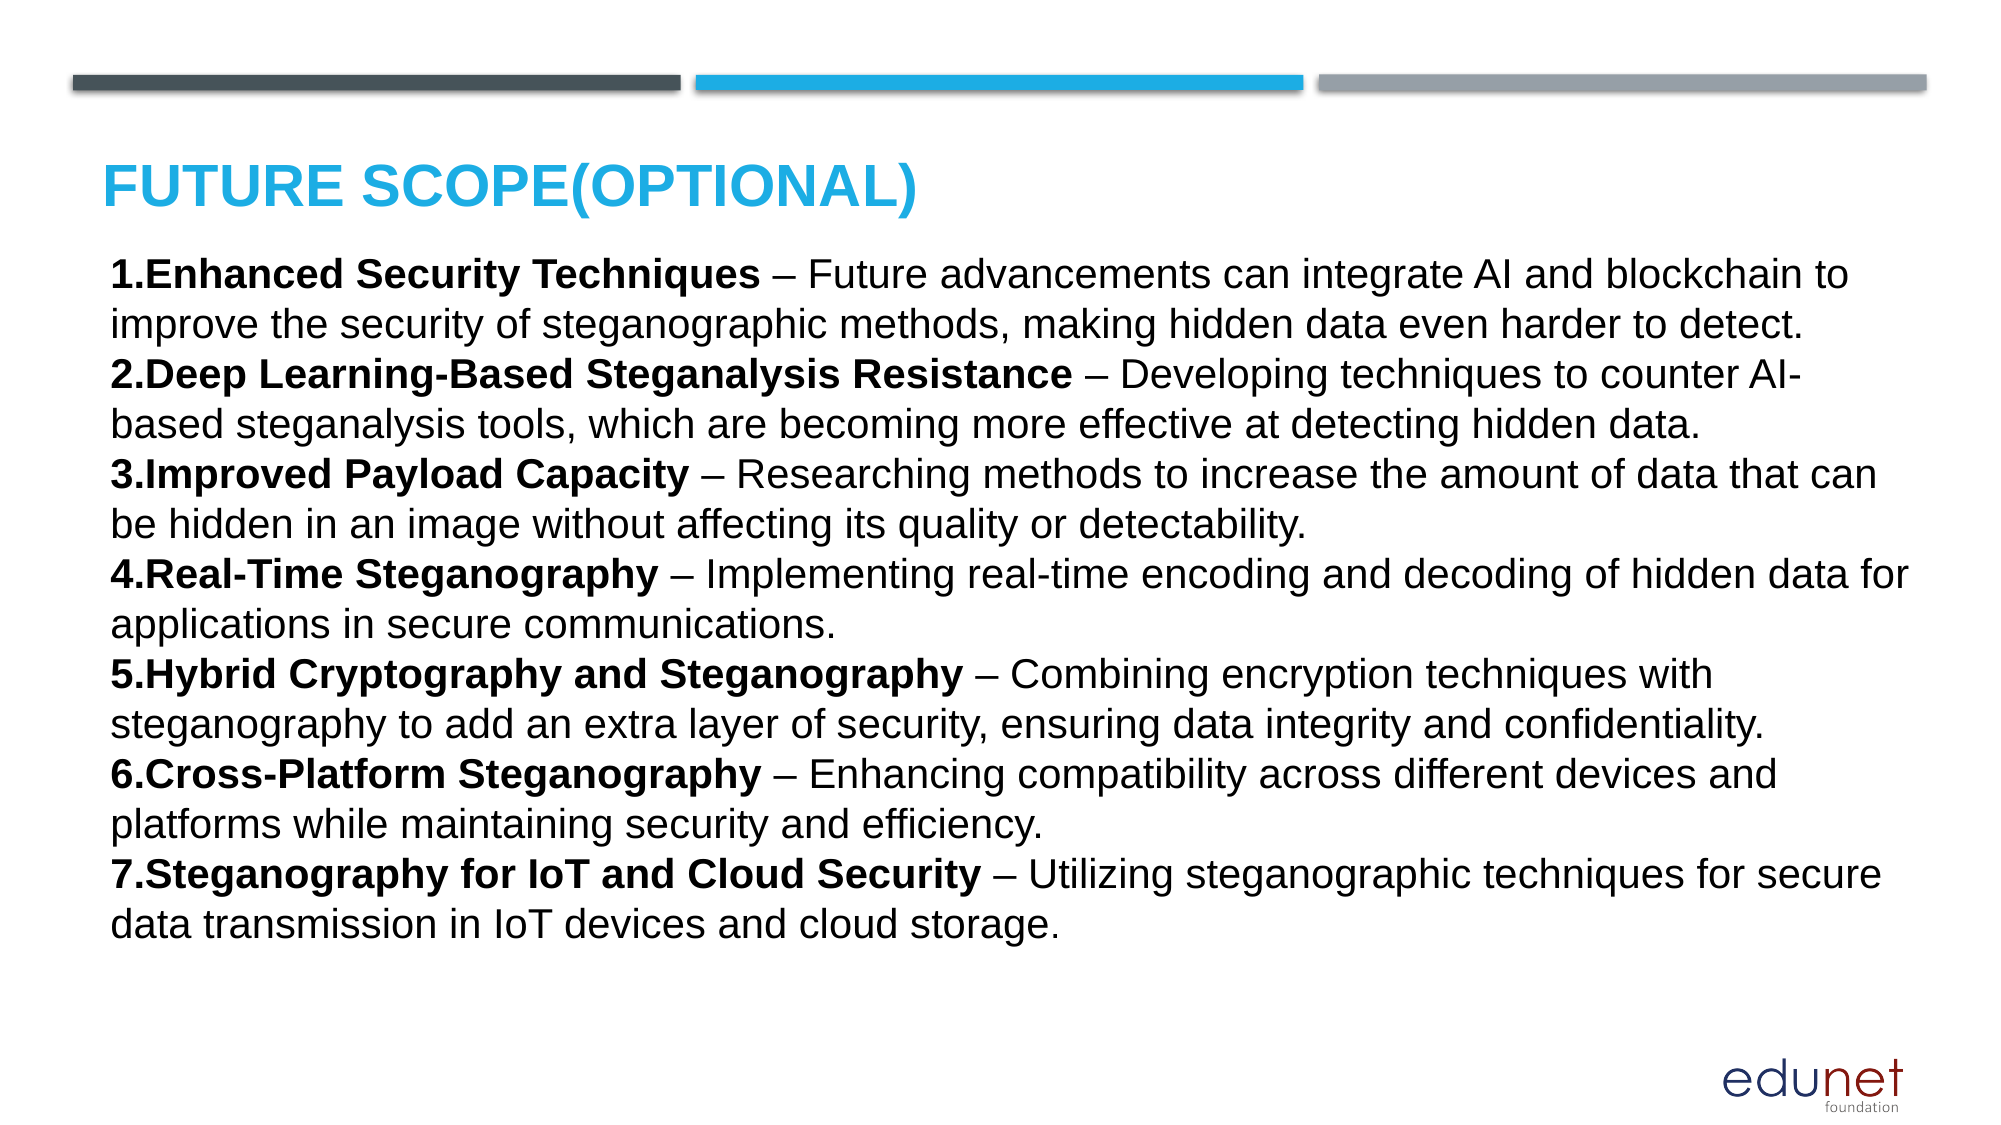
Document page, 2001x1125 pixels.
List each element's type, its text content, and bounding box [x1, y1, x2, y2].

list Enhanced Security Techniques – Future advancements can integrate AI and blockchain to improve the security of steganographic methods, making hidden data even harder to detect. Deep Learning-Based Steganalysis Resistance – Developing techniques to counter AI-based steganalysis tools, which are becoming more effective at detecting hidden data. Improved Payload Capacity – Researching methods to increase the amount of data that can be hidden in an image without affecting its quality or detectability. Real-Time Steganography – Implementing real-time encoding and decoding of hidden data for applications in secure communications. Hybrid Cryptography and Steganography – Combining encryption techniques with steganography to add an extra layer of security, ensuring data integrity and confidentiality. Cross-Platform Steganography – Enhancing compatibility across different devices and platforms while maintaining security and efficiency. Steganography for IoT and Cloud Security – Utilizing steganographic techniques for secure data transmission in IoT devices and cloud storage. [95, 239, 1930, 955]
text_box Future scope(optional) [87, 138, 1898, 226]
picture [1719, 1056, 1905, 1116]
